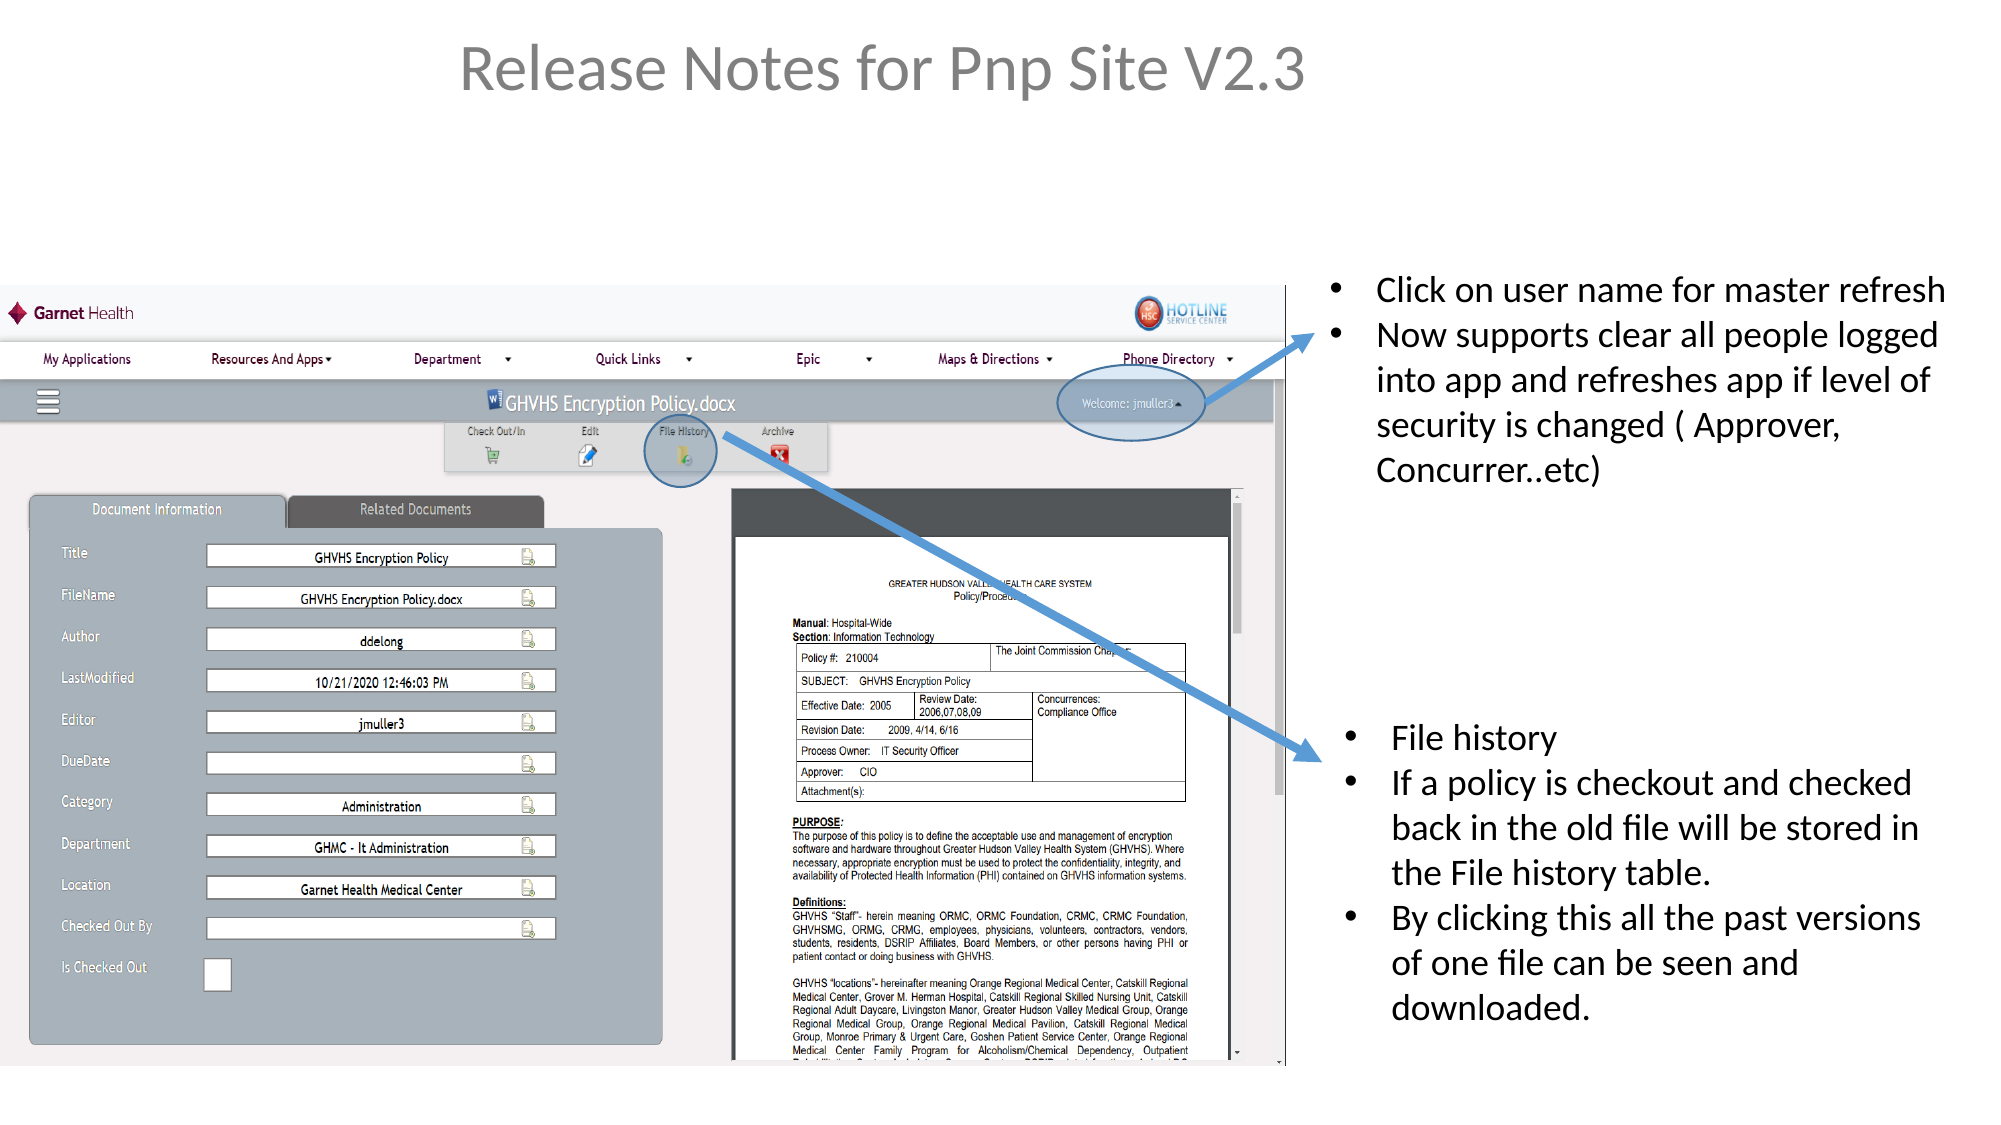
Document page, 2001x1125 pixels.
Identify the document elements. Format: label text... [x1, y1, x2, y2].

text_box File history If a policy is checkout and checked back in the old file will be stored in the File history table. By clicking this all the past versions of one file can be seen and downloaded. [1329, 705, 1943, 1036]
text_box Click on user name for master refresh Now supports clear all people logged into app and refreshes app if level of security is changed ( Approver, Concurrer..etc) [1314, 257, 2000, 498]
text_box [724, 434, 1323, 763]
text_box Release Notes for Pnp Site V2.3 [90, 16, 1691, 112]
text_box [1205, 332, 1315, 403]
picture [0, 285, 1286, 1066]
